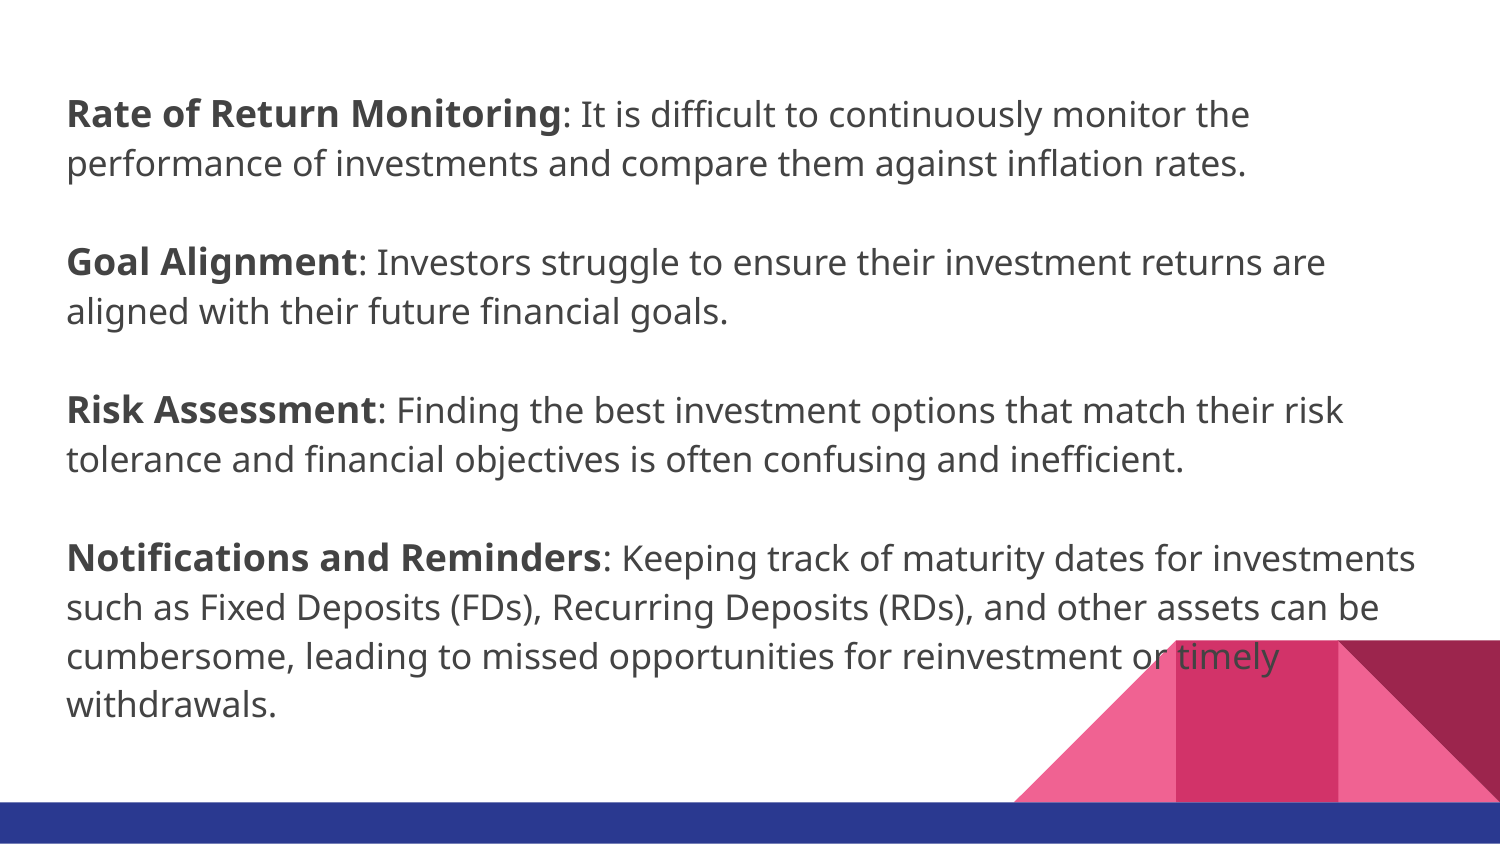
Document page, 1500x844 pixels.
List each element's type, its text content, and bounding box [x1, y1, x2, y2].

list Rate of Return Monitoring: It is difficult to continuously monitor the performance of investments and compare them against inflation rates. Goal Alignment: Investors struggle to ensure their investment returns are aligned with their future financial goals. Risk Assessment: Finding the best investment options that match their risk tolerance and financial objectives is often confusing and inefficient. Notifications and Reminders: Keeping track of maturity dates for investments such as Fixed Deposits (FDs), Recurring Deposits (RDs), and other assets can be cumbersome, leading to missed opportunities for reinvestment or timely withdrawals. [51, 21, 1449, 750]
